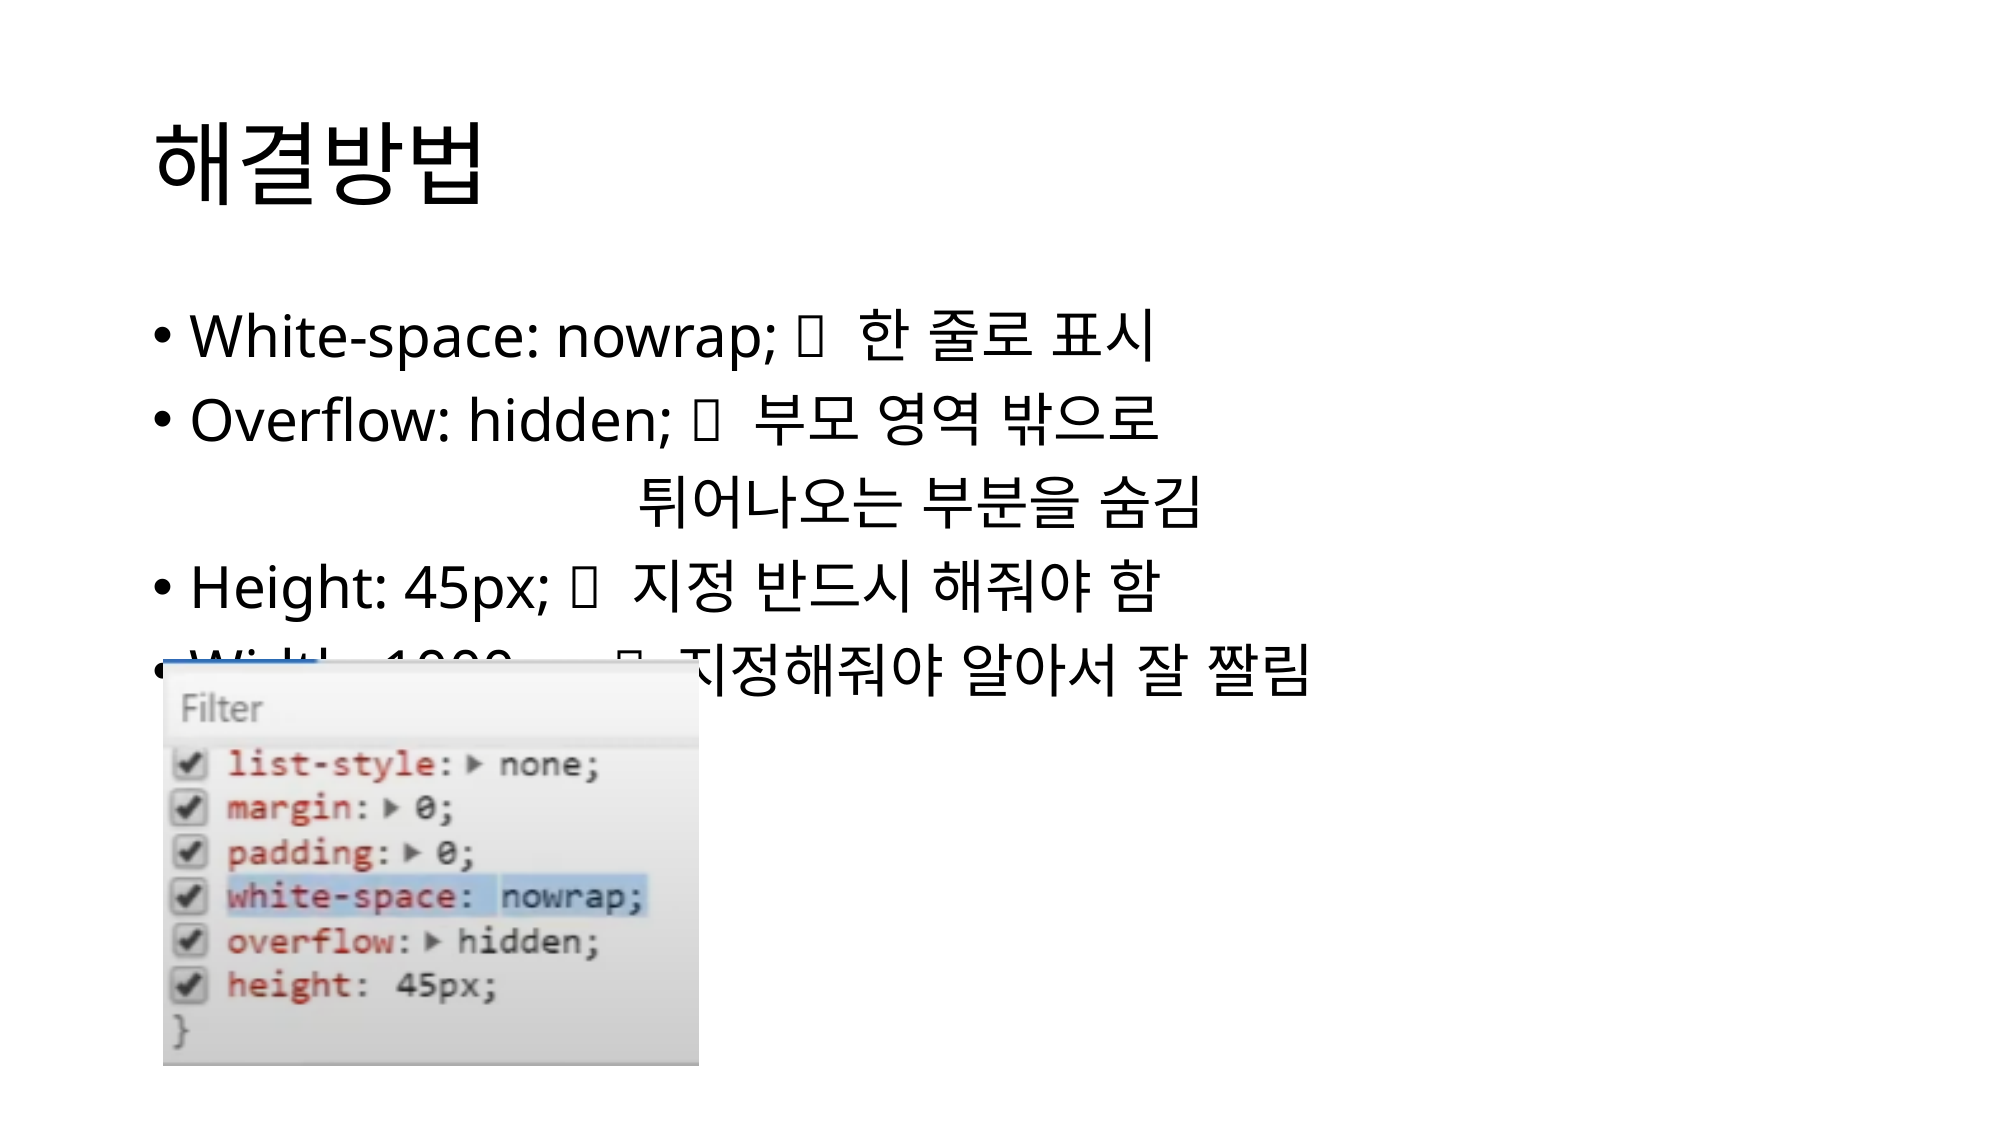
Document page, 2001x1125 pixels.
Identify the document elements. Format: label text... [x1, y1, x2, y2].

picture [163, 659, 699, 1066]
title 해결방법 [137, 59, 1863, 278]
list White-space: nowrap;  한 줄로 표시 Overflow: hidden;  부모 영역 밖으로 튀어나오는 부분을 숨김 Height: 45px;  지정 반드시 해줘야 함 Width: 1000px;  지정해줘야 알아서 잘 짤림 [137, 299, 1863, 1014]
